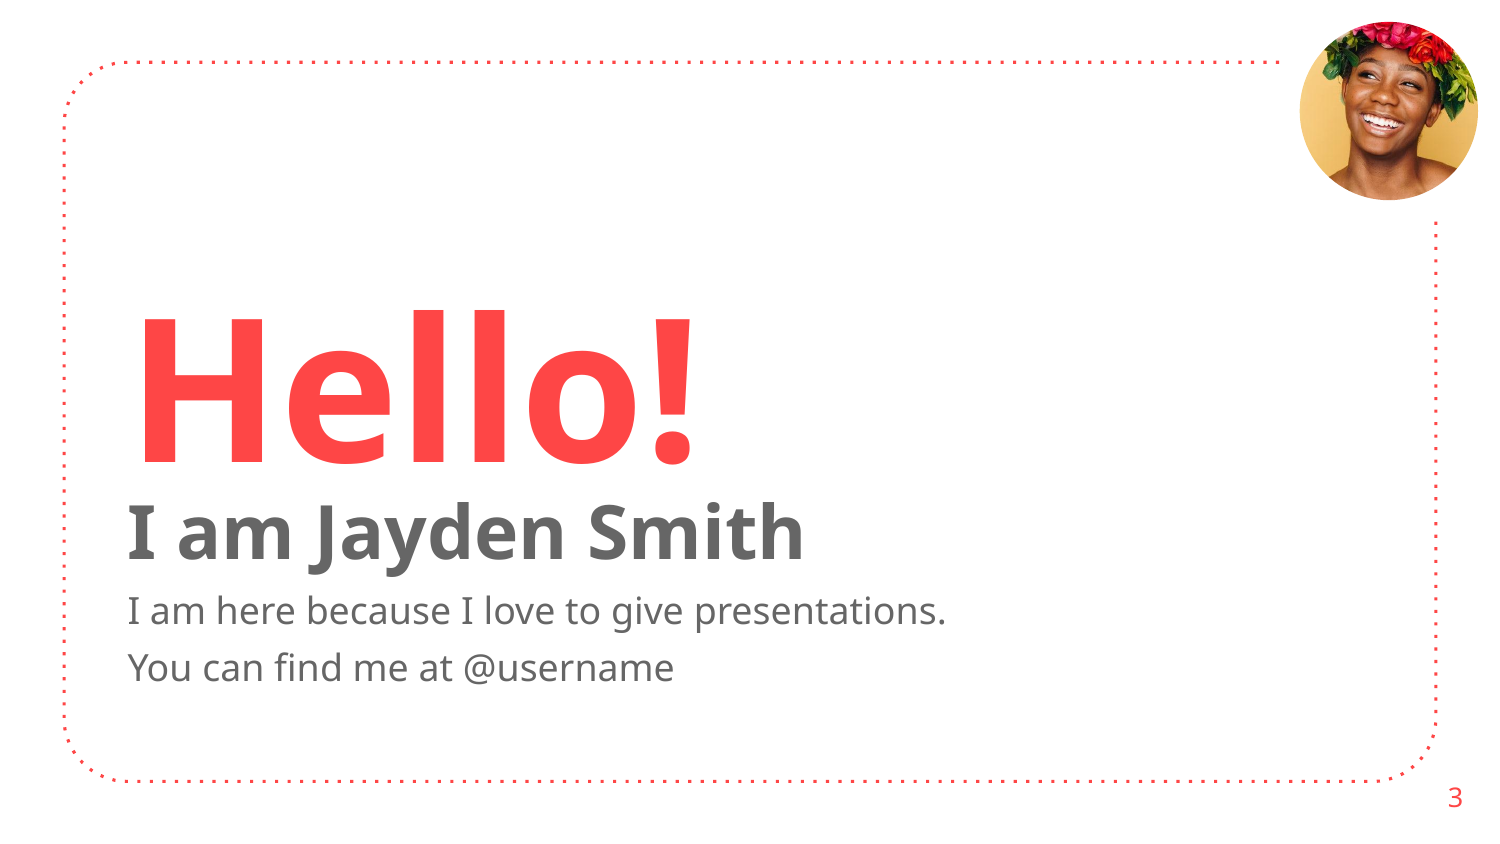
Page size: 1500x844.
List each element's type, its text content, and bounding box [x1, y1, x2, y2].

title Hello! [112, 247, 1195, 438]
subtitle I am Jayden Smith I am here because I love to give presentations. You can find me at @username [112, 469, 1195, 786]
slide_number ‹#› [1411, 753, 1500, 844]
picture [1299, 21, 1479, 201]
